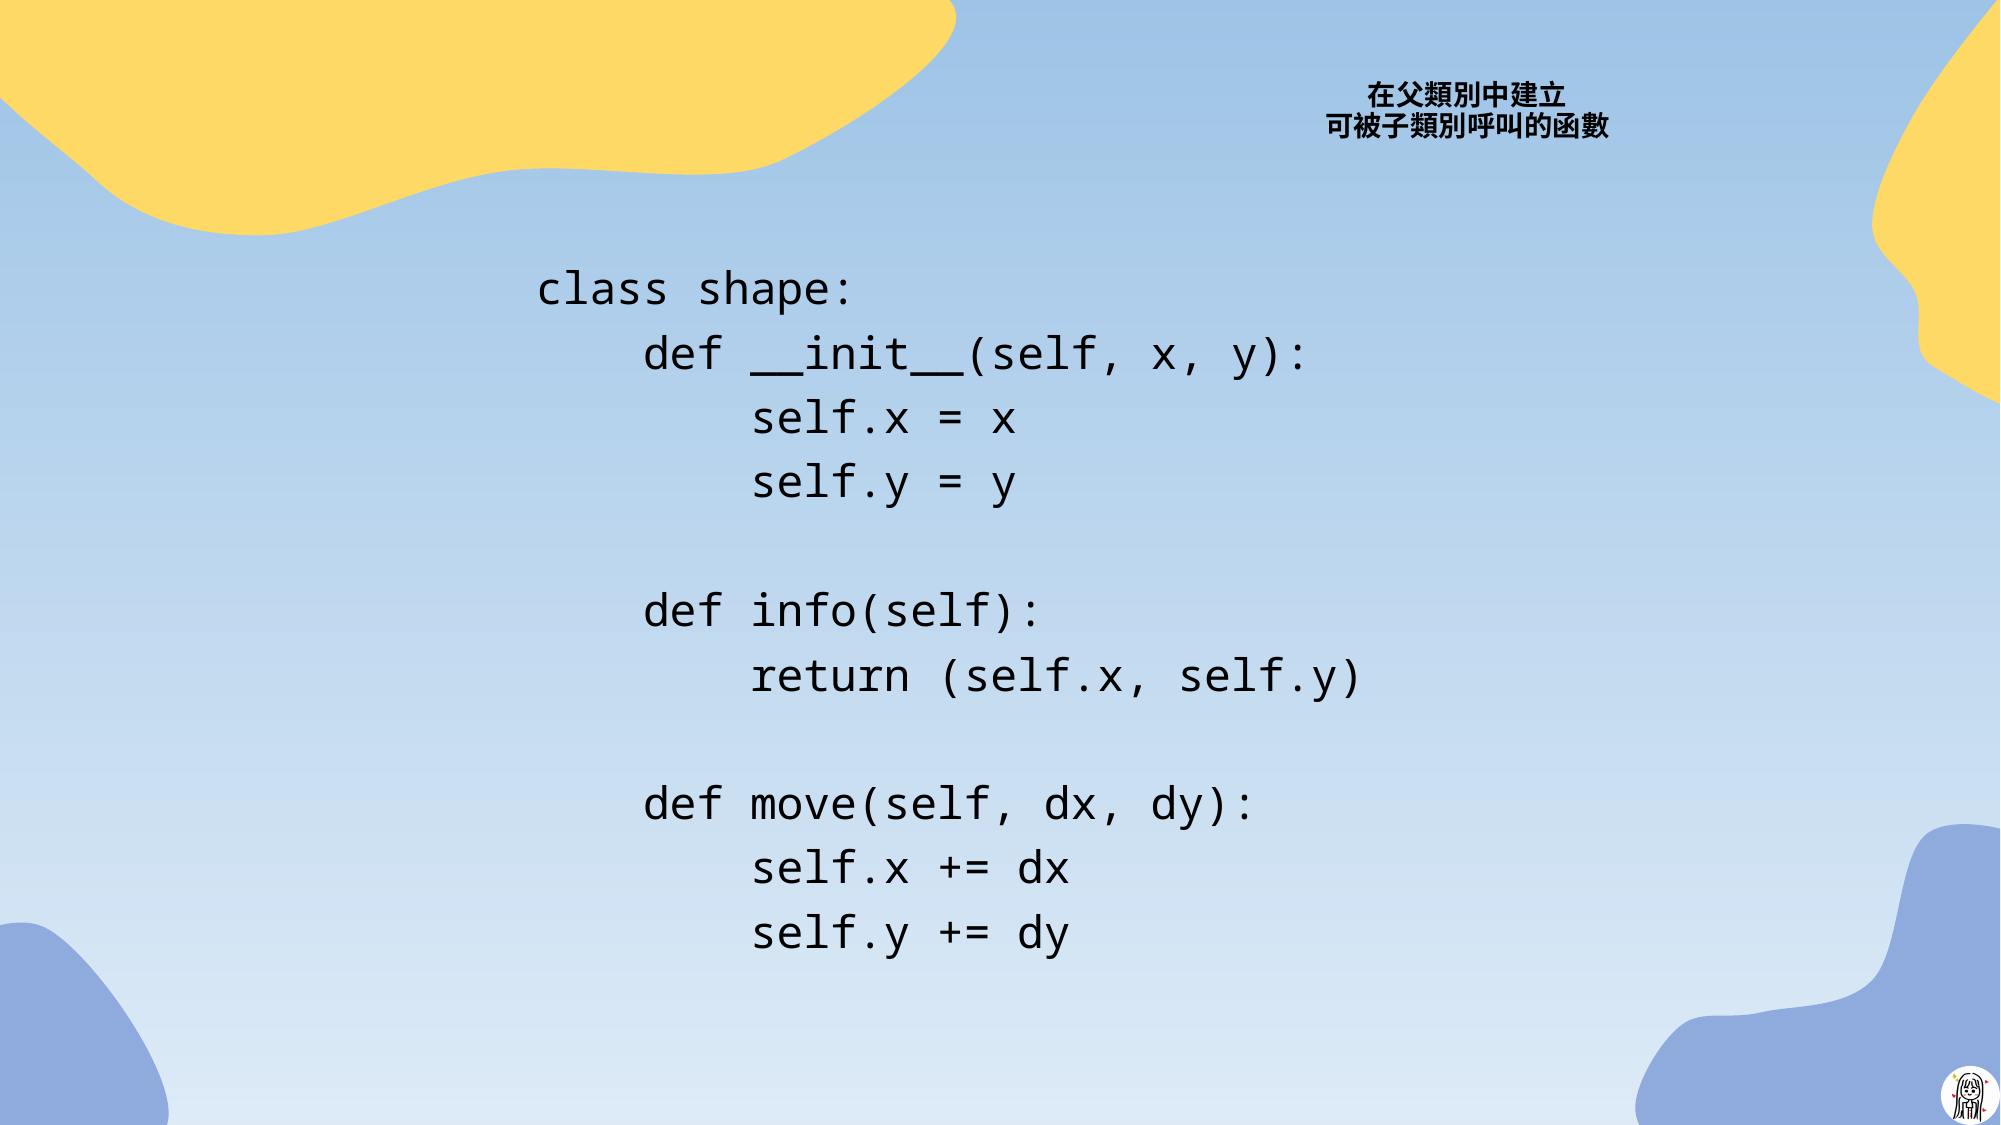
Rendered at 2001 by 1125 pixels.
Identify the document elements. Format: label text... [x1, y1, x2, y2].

title 在父類別中建立 可被子類別呼叫的函數 [1033, 72, 1902, 151]
picture [1940, 1065, 2000, 1125]
slide_number 33 [1412, 1042, 1863, 1103]
list class shape: def __init__(self, x, y): self.x = x self.y = y def info(self): return (self.x, self.y) def move(self, dx, dy): self.x += dx self.y += dy [521, 258, 1479, 973]
